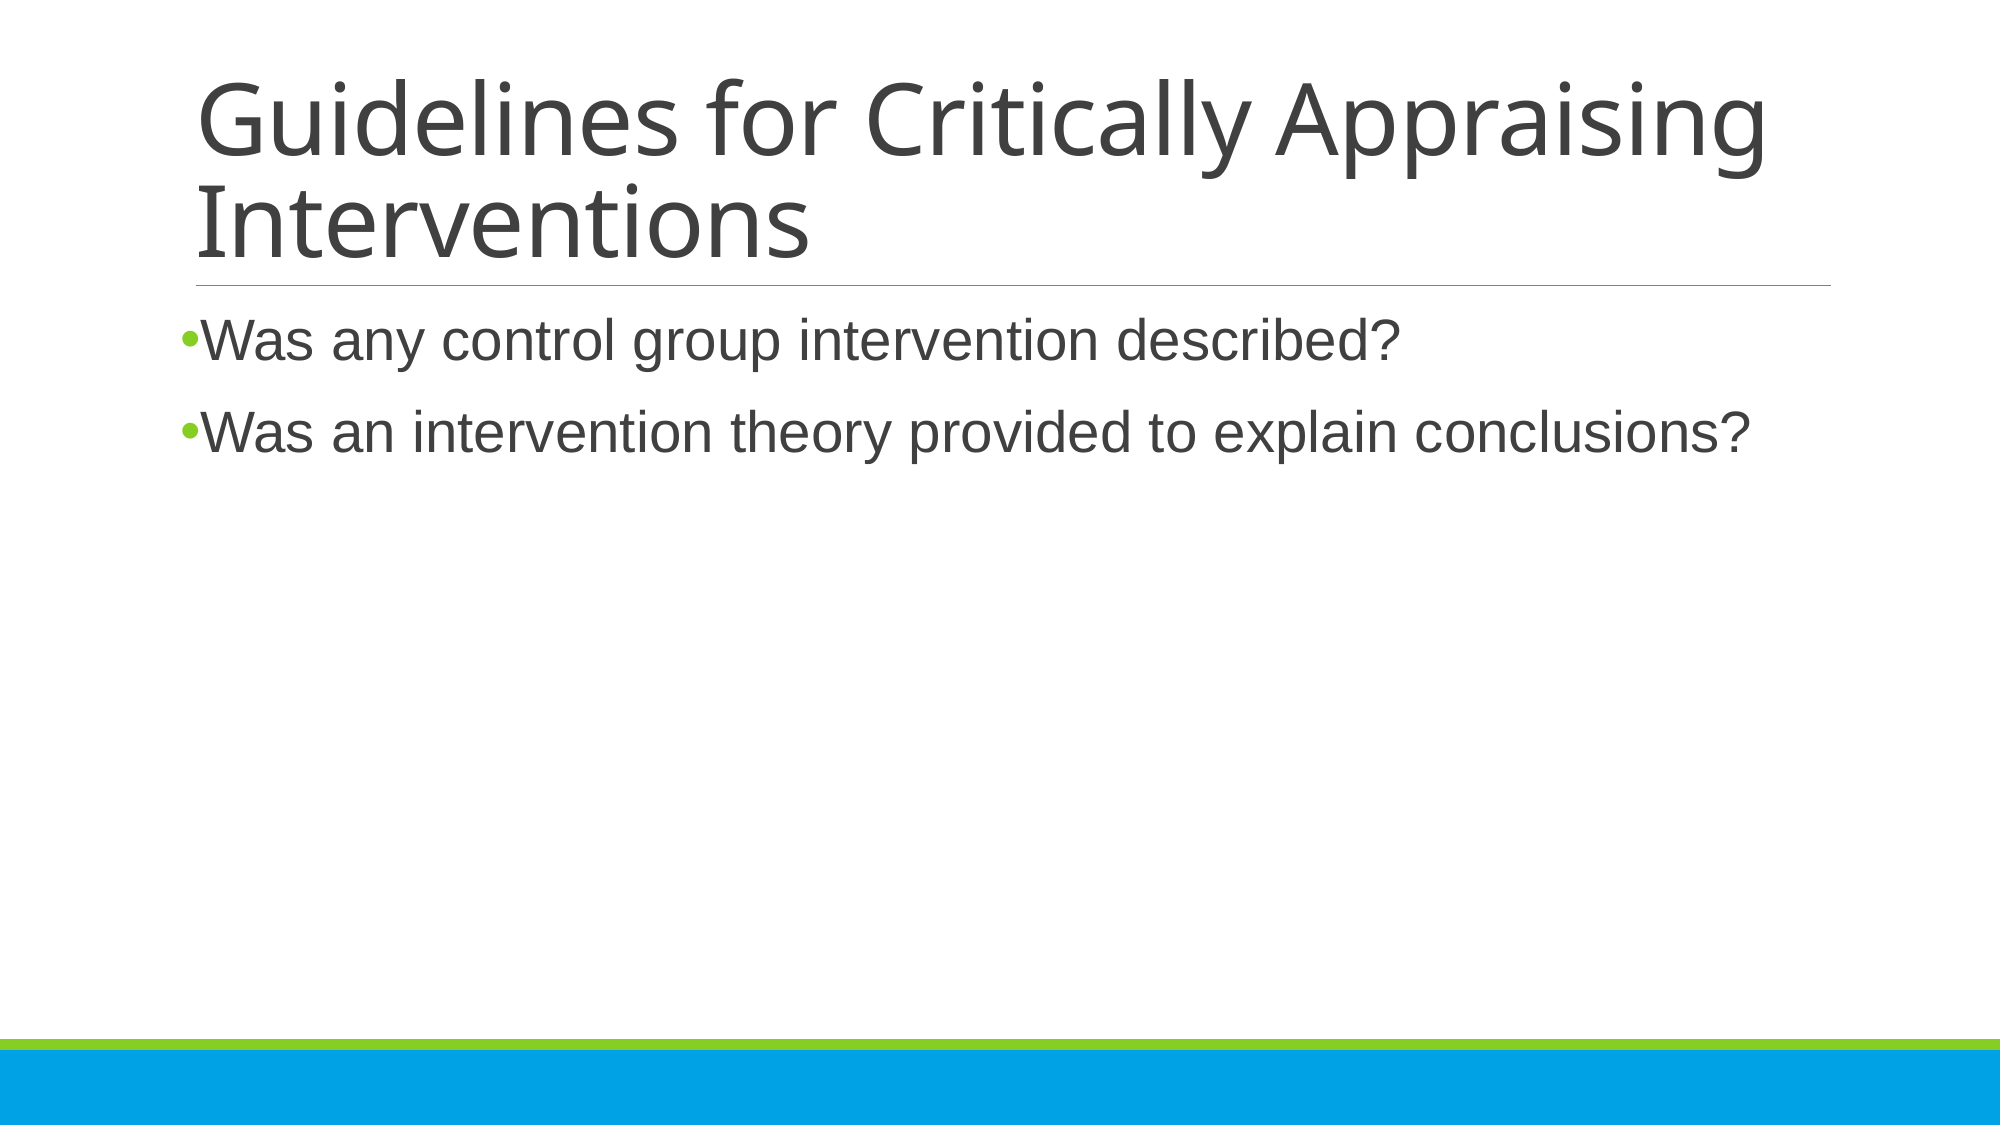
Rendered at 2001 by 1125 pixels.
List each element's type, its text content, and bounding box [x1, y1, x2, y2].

list Was any control group intervention described? Was an intervention theory provided to explain conclusions? [180, 302, 1830, 963]
title Guidelines for Critically Appraising Interventions [180, 47, 1830, 285]
